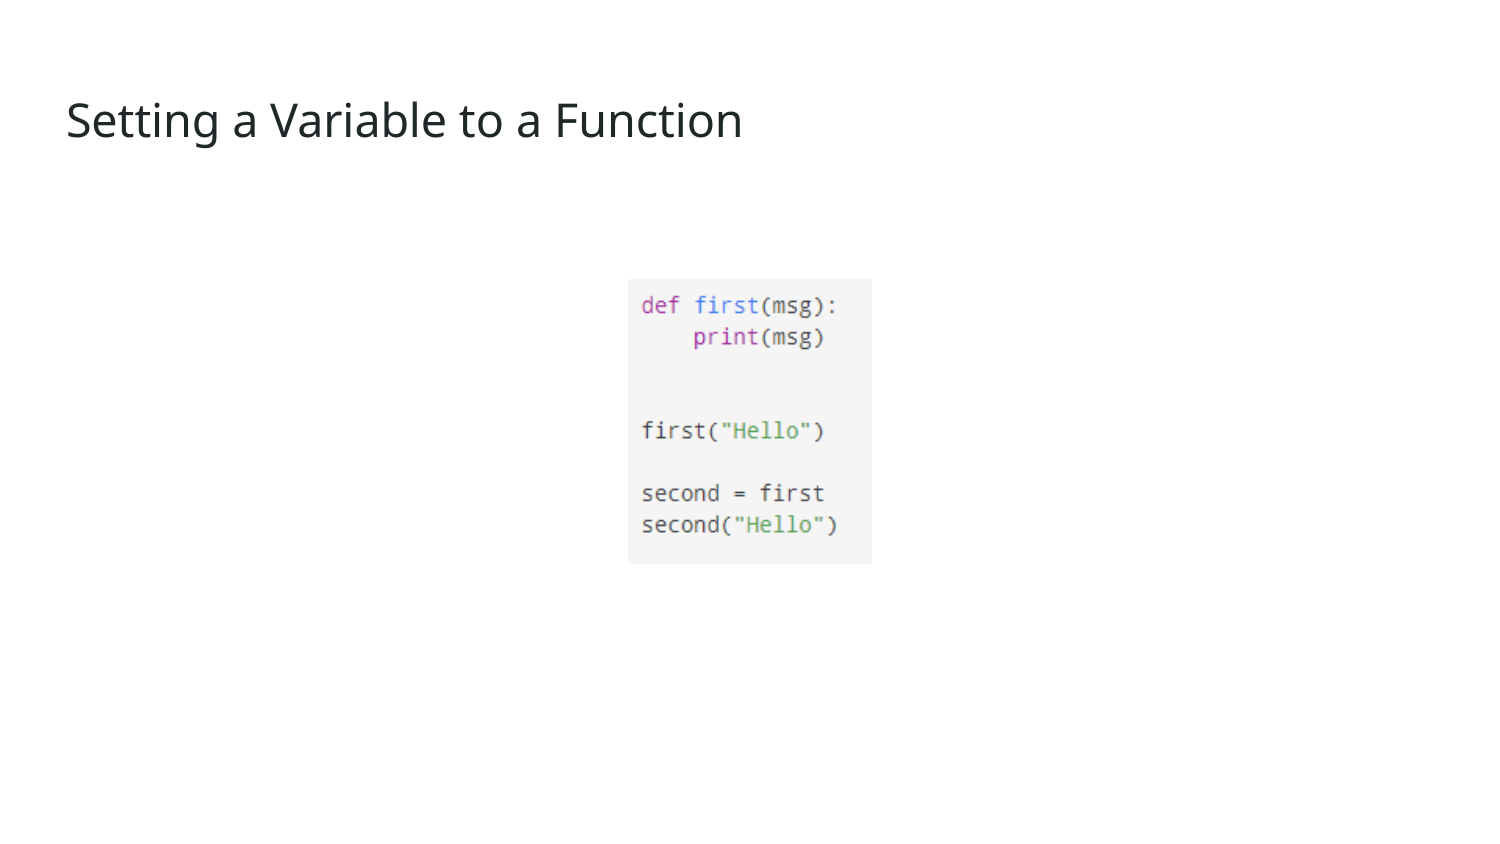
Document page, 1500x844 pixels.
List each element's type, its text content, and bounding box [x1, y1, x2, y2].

title Setting a Variable to a Function [51, 72, 1449, 167]
picture [627, 279, 873, 565]
